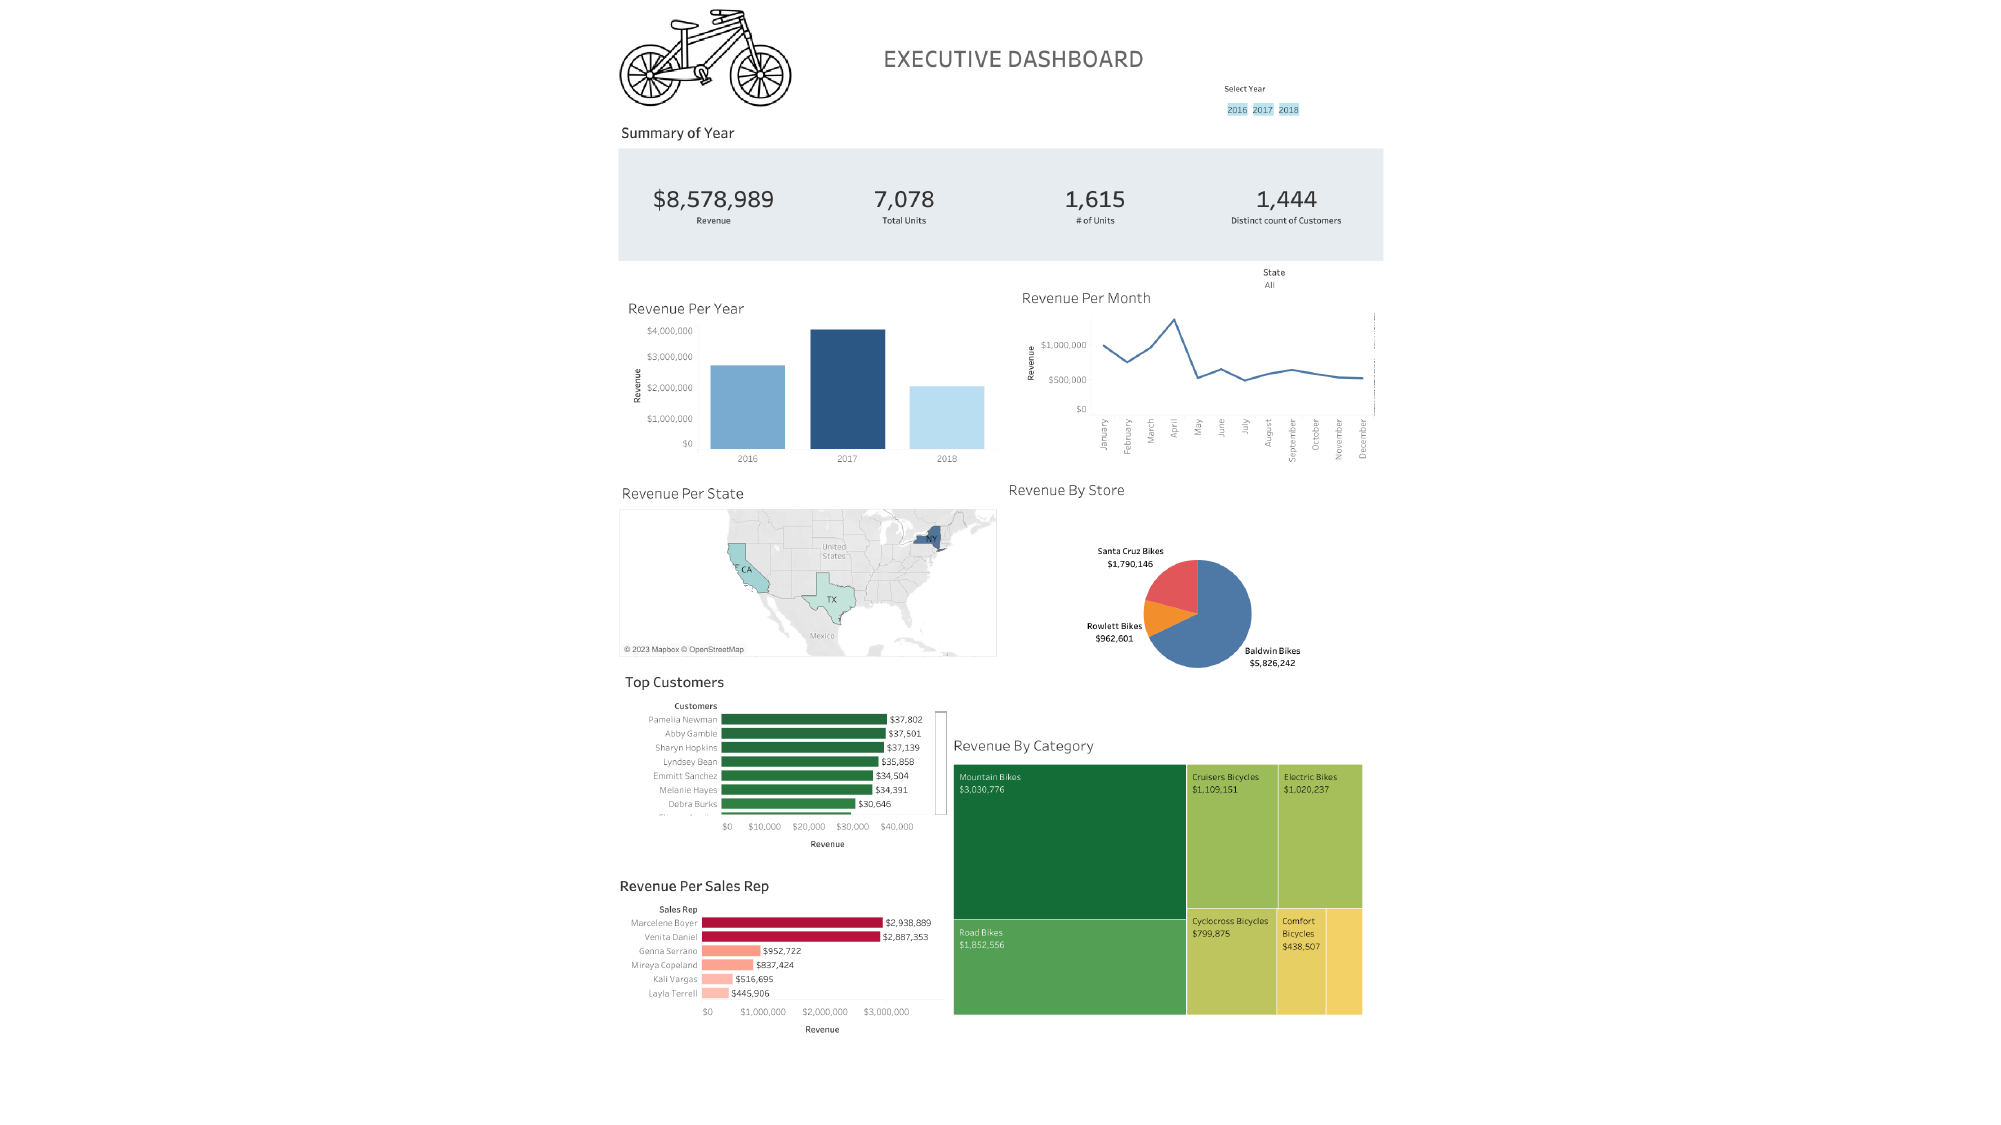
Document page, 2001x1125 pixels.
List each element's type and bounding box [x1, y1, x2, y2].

picture [613, 0, 1387, 1125]
